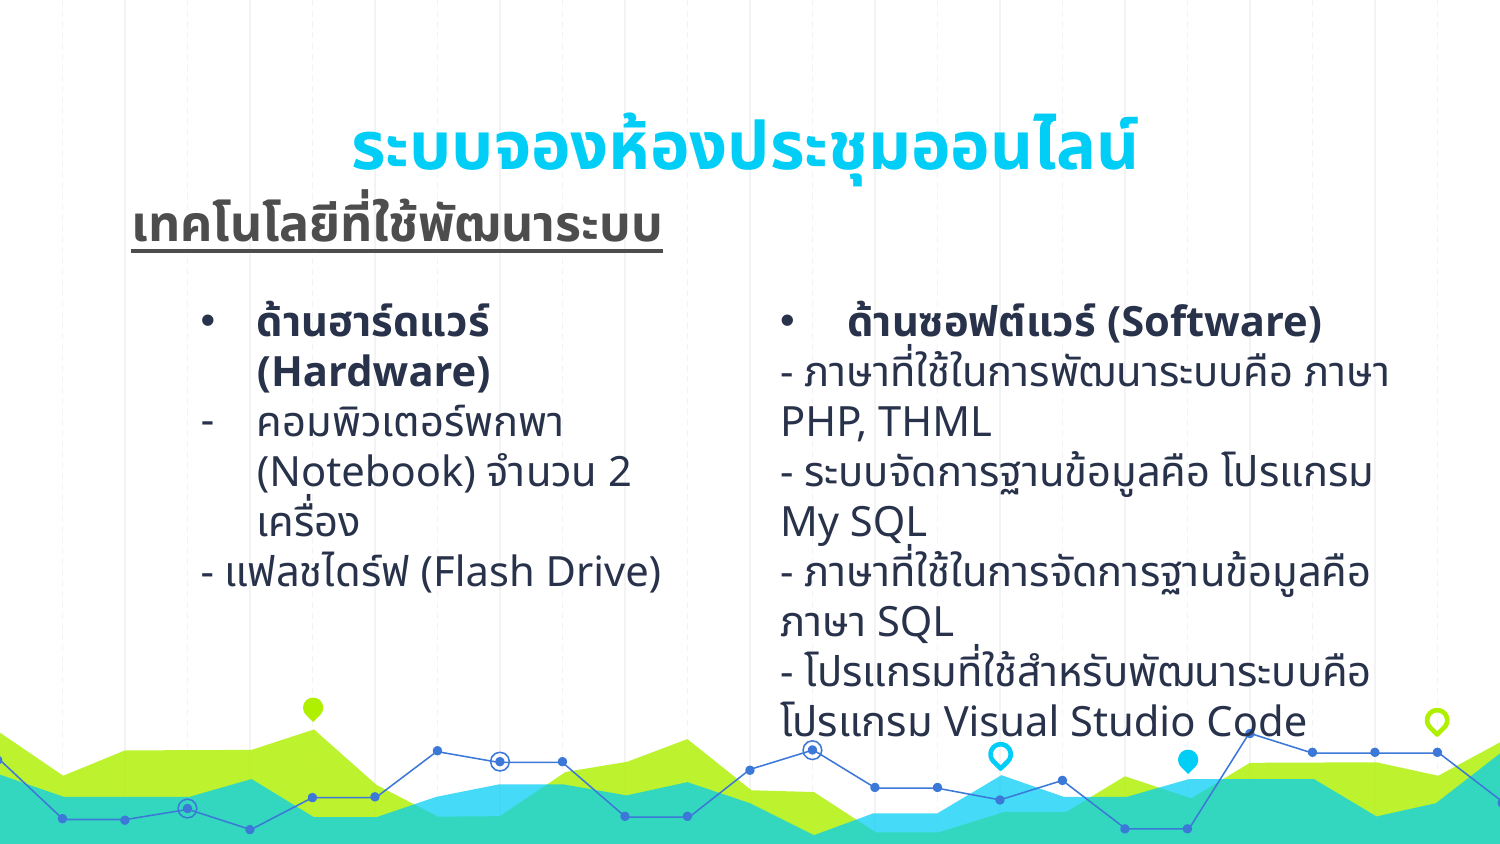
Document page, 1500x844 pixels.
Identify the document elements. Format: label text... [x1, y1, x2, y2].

title ระบบจองห้องประชุมออนไลน์ [171, 80, 1320, 198]
list ด้านฮาร์ดแวร์ (Hardware) คอมพิวเตอร์พกพา (Notebook) จำนวน 2 เครื่อง - แฟลชไดร์ฟ (Flash Drive) [185, 279, 735, 595]
text_box ด้านซอฟต์แวร์ (Software) - ภาษาที่ใช้ในการพัฒนาระบบคือ ภาษา PHP, THML - ระบบจัดการฐานข้อมูลคือ โปรแกรม My SQL - ภาษาที่ใช้ในการจัดการฐานข้อมูลคือ ภาษา SQL - โปรแกรมที่ใช้สำหรับพัฒนาระบบคือ โปรแกรม Visual Studio Code [765, 279, 1441, 753]
text_box เทคโนโลยีที่ใช้พัฒนาระบบ [116, 184, 678, 260]
